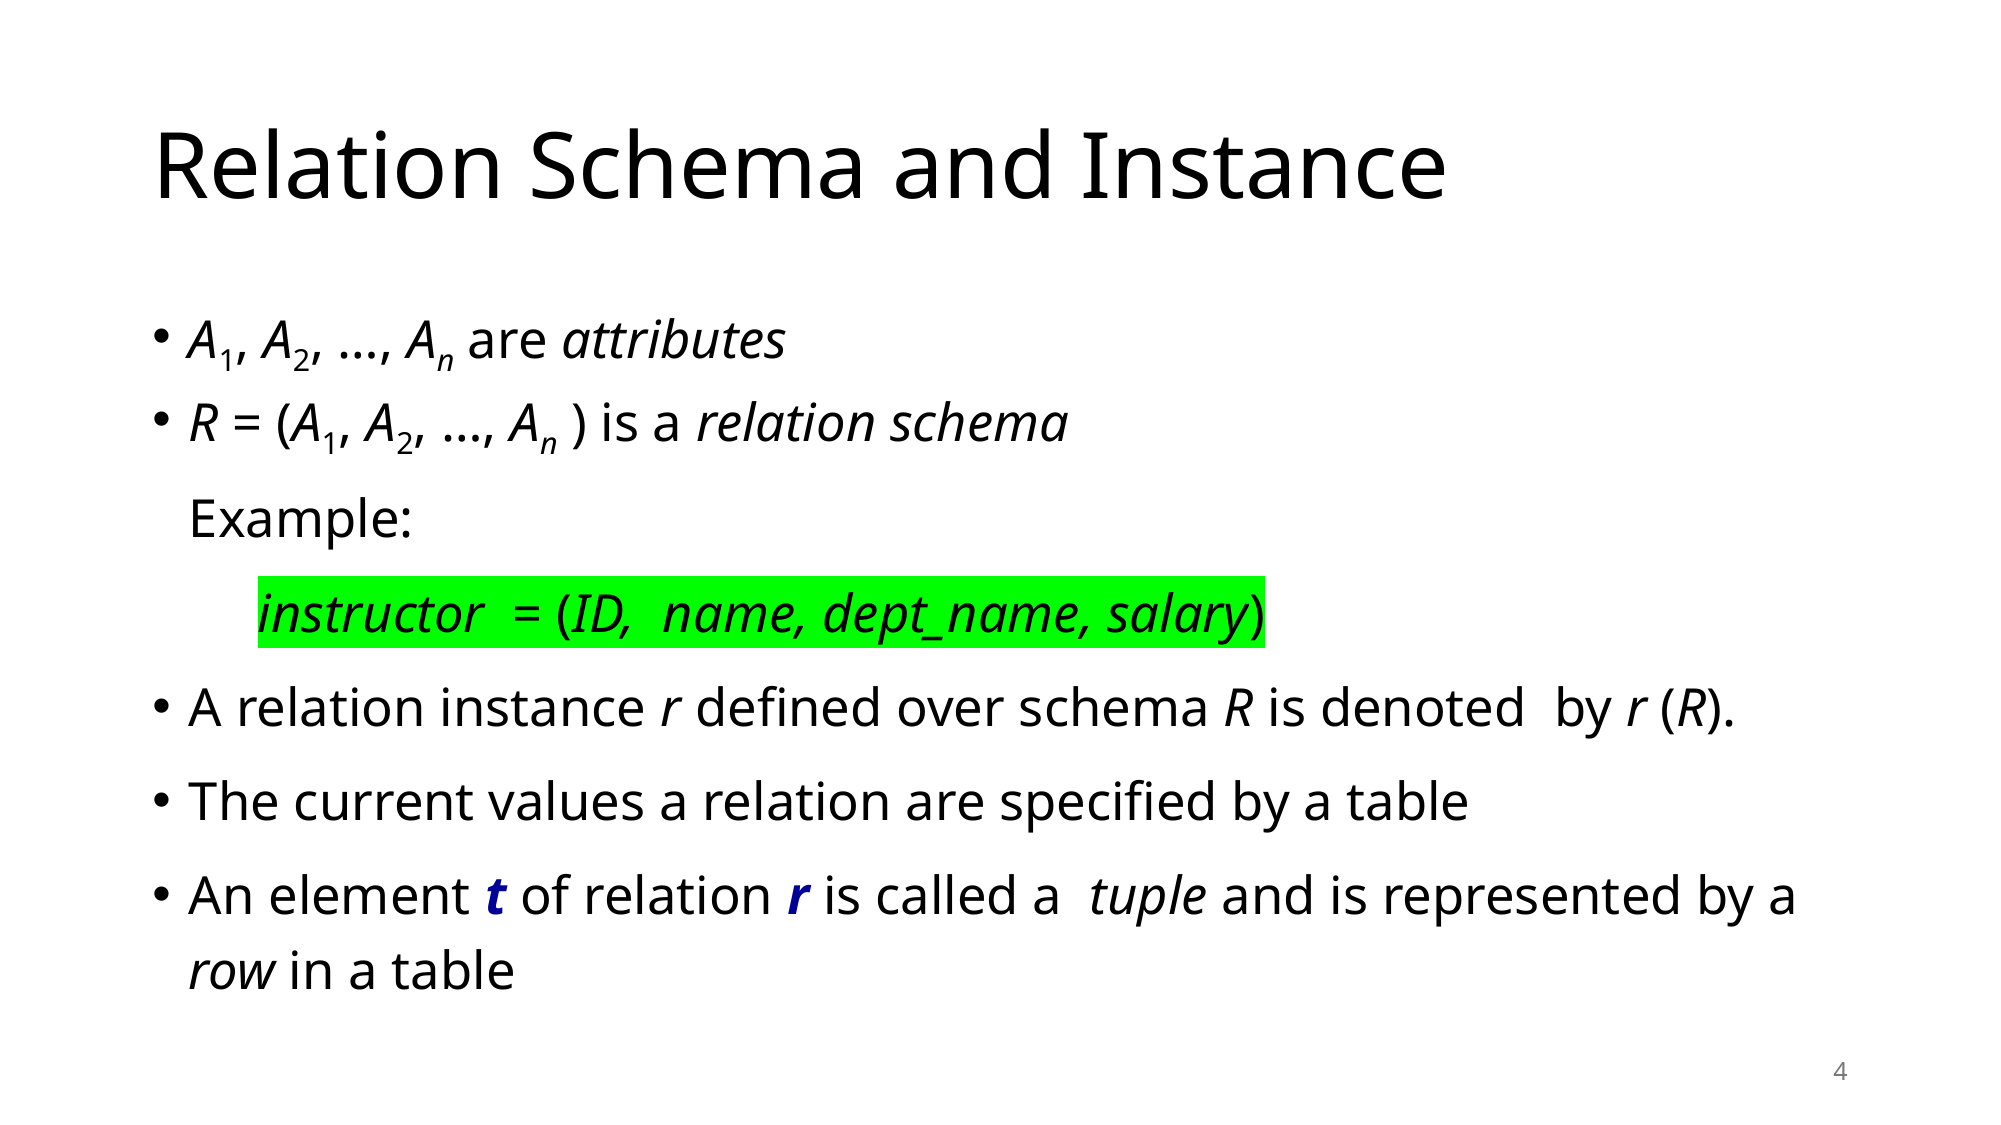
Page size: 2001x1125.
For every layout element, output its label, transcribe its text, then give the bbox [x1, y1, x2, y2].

slide_number 4 [1412, 1042, 1863, 1103]
title Relation Schema and Instance [137, 59, 1863, 278]
list A1, A2, …, An are attributes R = (A1, A2, …, An ) is a relation schema Example: instructor = (ID, name, dept_name, salary) A relation instance r defined over schema R is denoted by r (R). The current values a relation are specified by a table An element t of relation r is called a tuple and is represented by a row in a table [137, 299, 1863, 1014]
